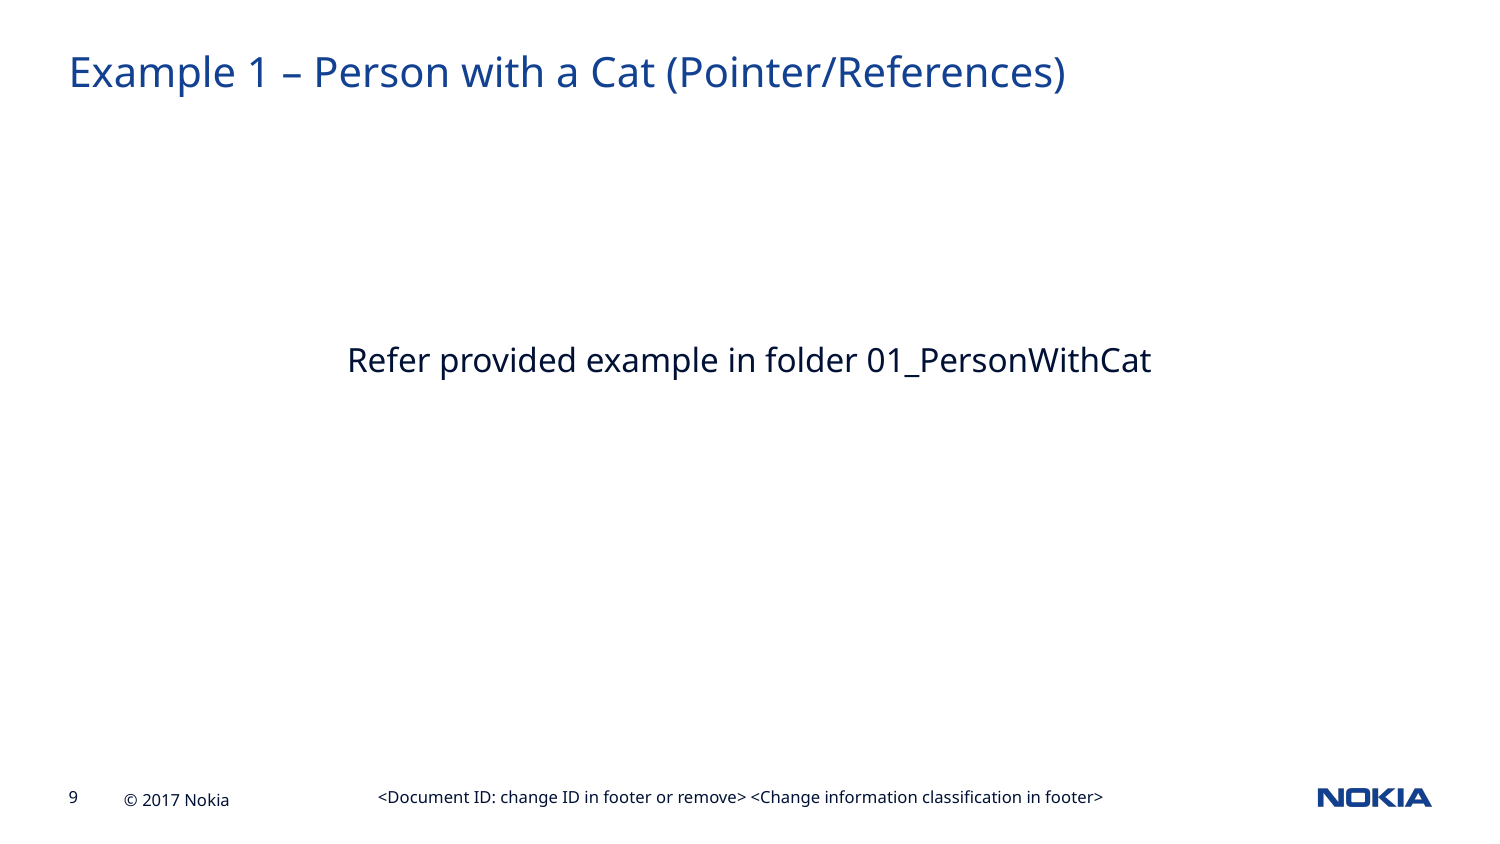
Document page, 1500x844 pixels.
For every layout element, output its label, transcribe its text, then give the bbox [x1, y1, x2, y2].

footer <Document ID: change ID in footer or remove> <Change information classification in footer> [377, 790, 1122, 811]
list Refer provided example in folder 01_PersonWithCat [68, 128, 1432, 762]
list Example 1 – Person with a Cat (Pointer/References) [68, 46, 1432, 97]
picture [1292, 762, 1458, 833]
